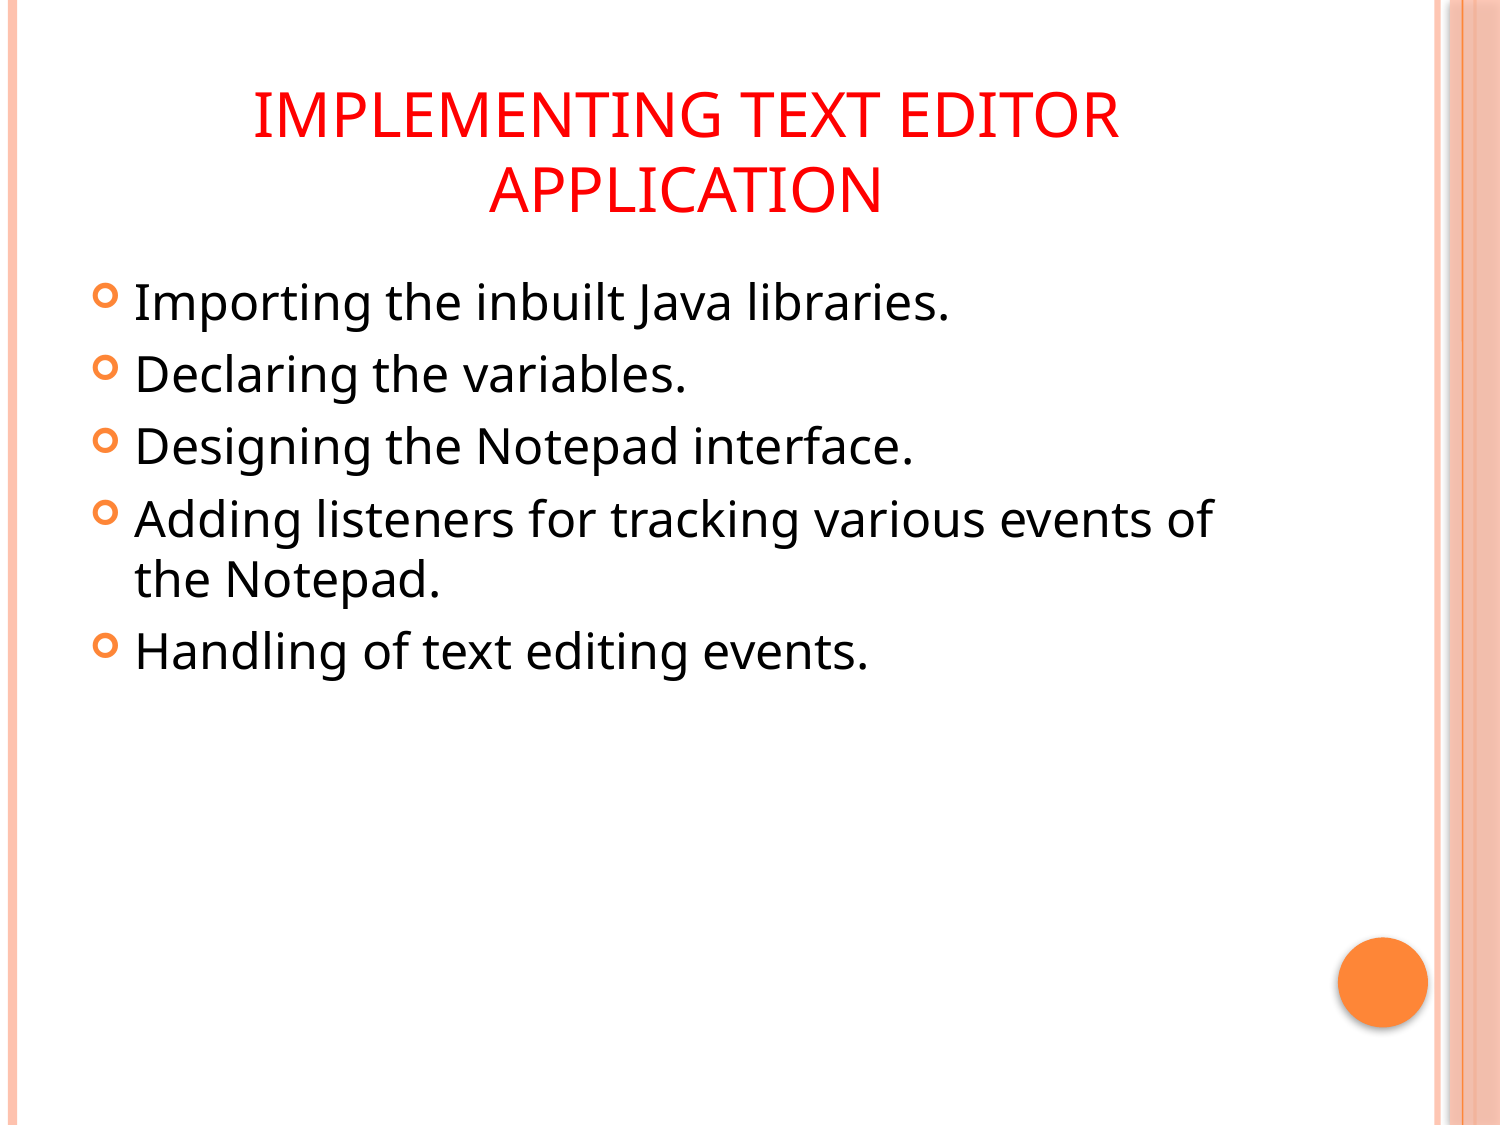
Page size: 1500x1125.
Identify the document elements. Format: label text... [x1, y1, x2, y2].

list Importing the inbuilt Java libraries. Declaring the variables. Designing the Notepad interface. Adding listeners for tracking various events of the Notepad. Handling of text editing events. [75, 262, 1300, 1062]
title IMPLEMENTING TEXT EDITOR APPLICATION [75, 45, 1300, 233]
